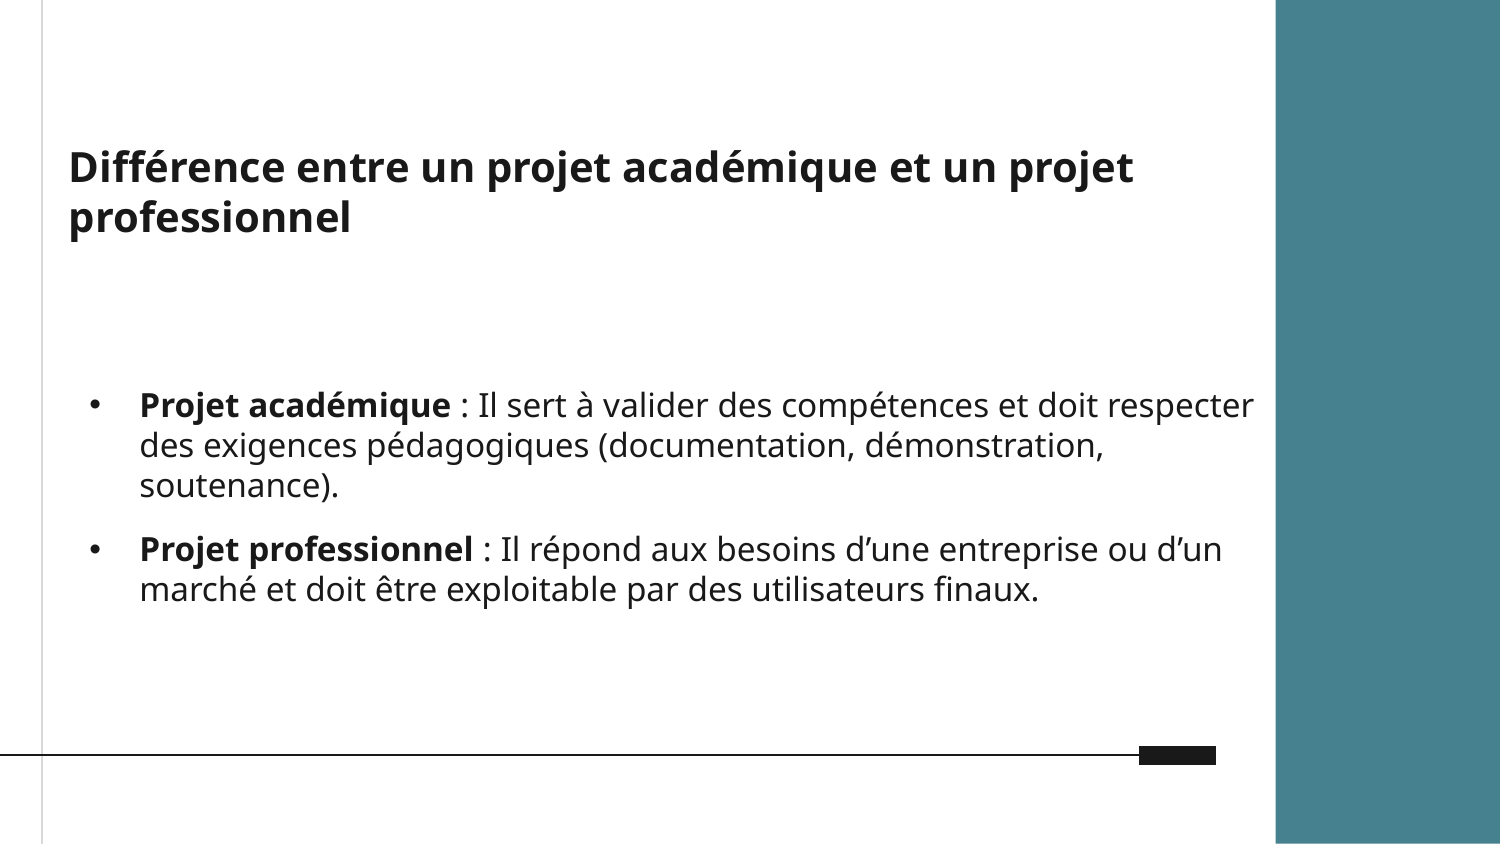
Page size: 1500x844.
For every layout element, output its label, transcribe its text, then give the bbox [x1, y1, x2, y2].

subtitle Différence entre un projet académique et un projet professionnel [0, 118, 1426, 256]
subtitle Projet académique : Il sert à valider des compétences et doit respecter des exigences pédagogiques (documentation, démonstration, soutenance). Projet professionnel : Il répond aux besoins d’une entreprise ou d’un marché et doit être exploitable par des utilisateurs finaux. [49, 368, 1281, 657]
